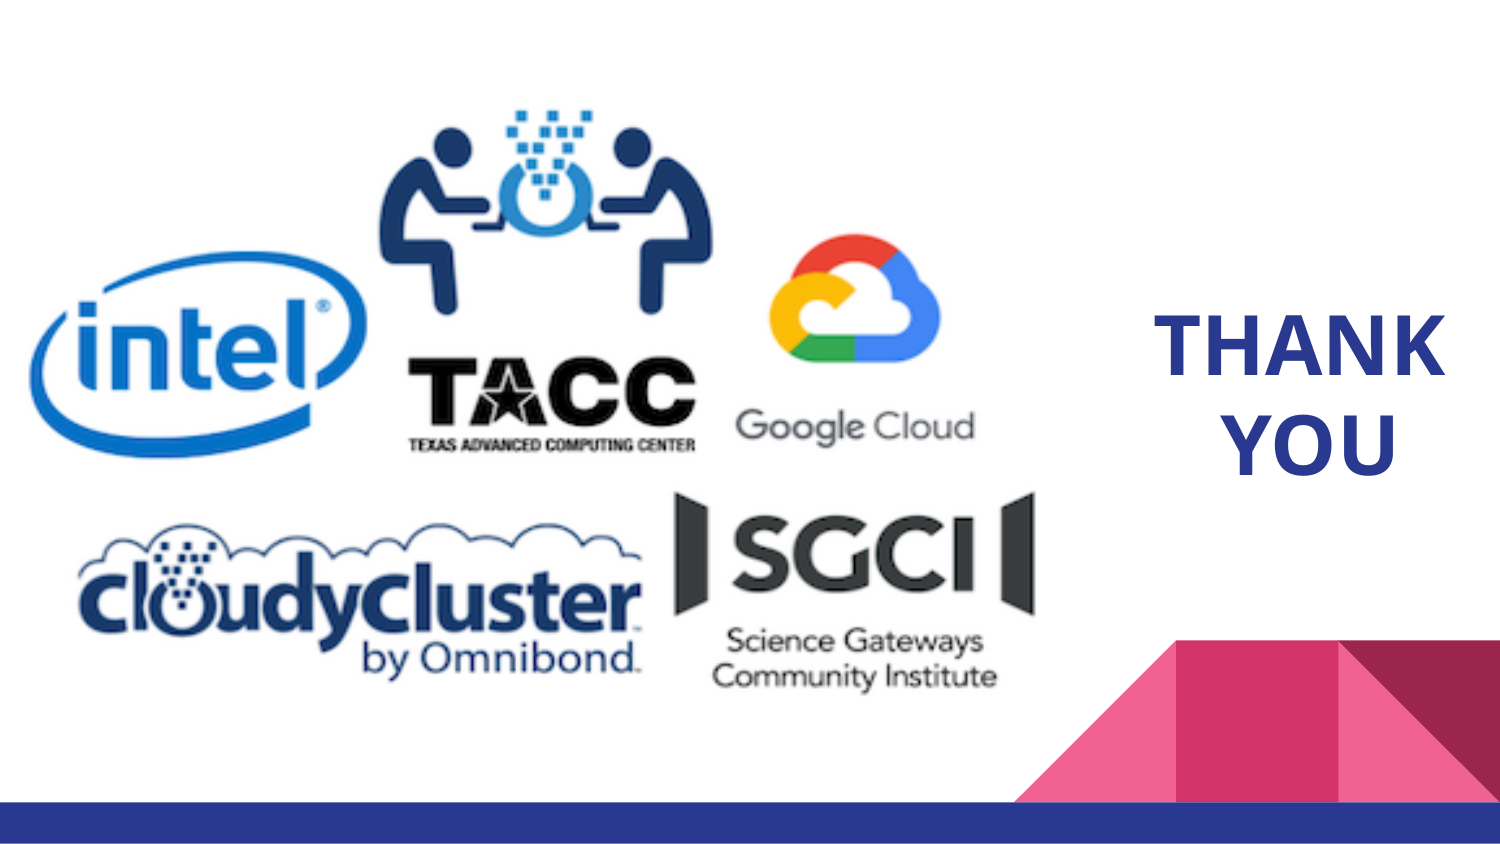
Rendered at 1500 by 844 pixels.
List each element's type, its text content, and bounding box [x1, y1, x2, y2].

title THANK YOU [1120, 277, 1500, 521]
picture [8, 80, 1050, 708]
